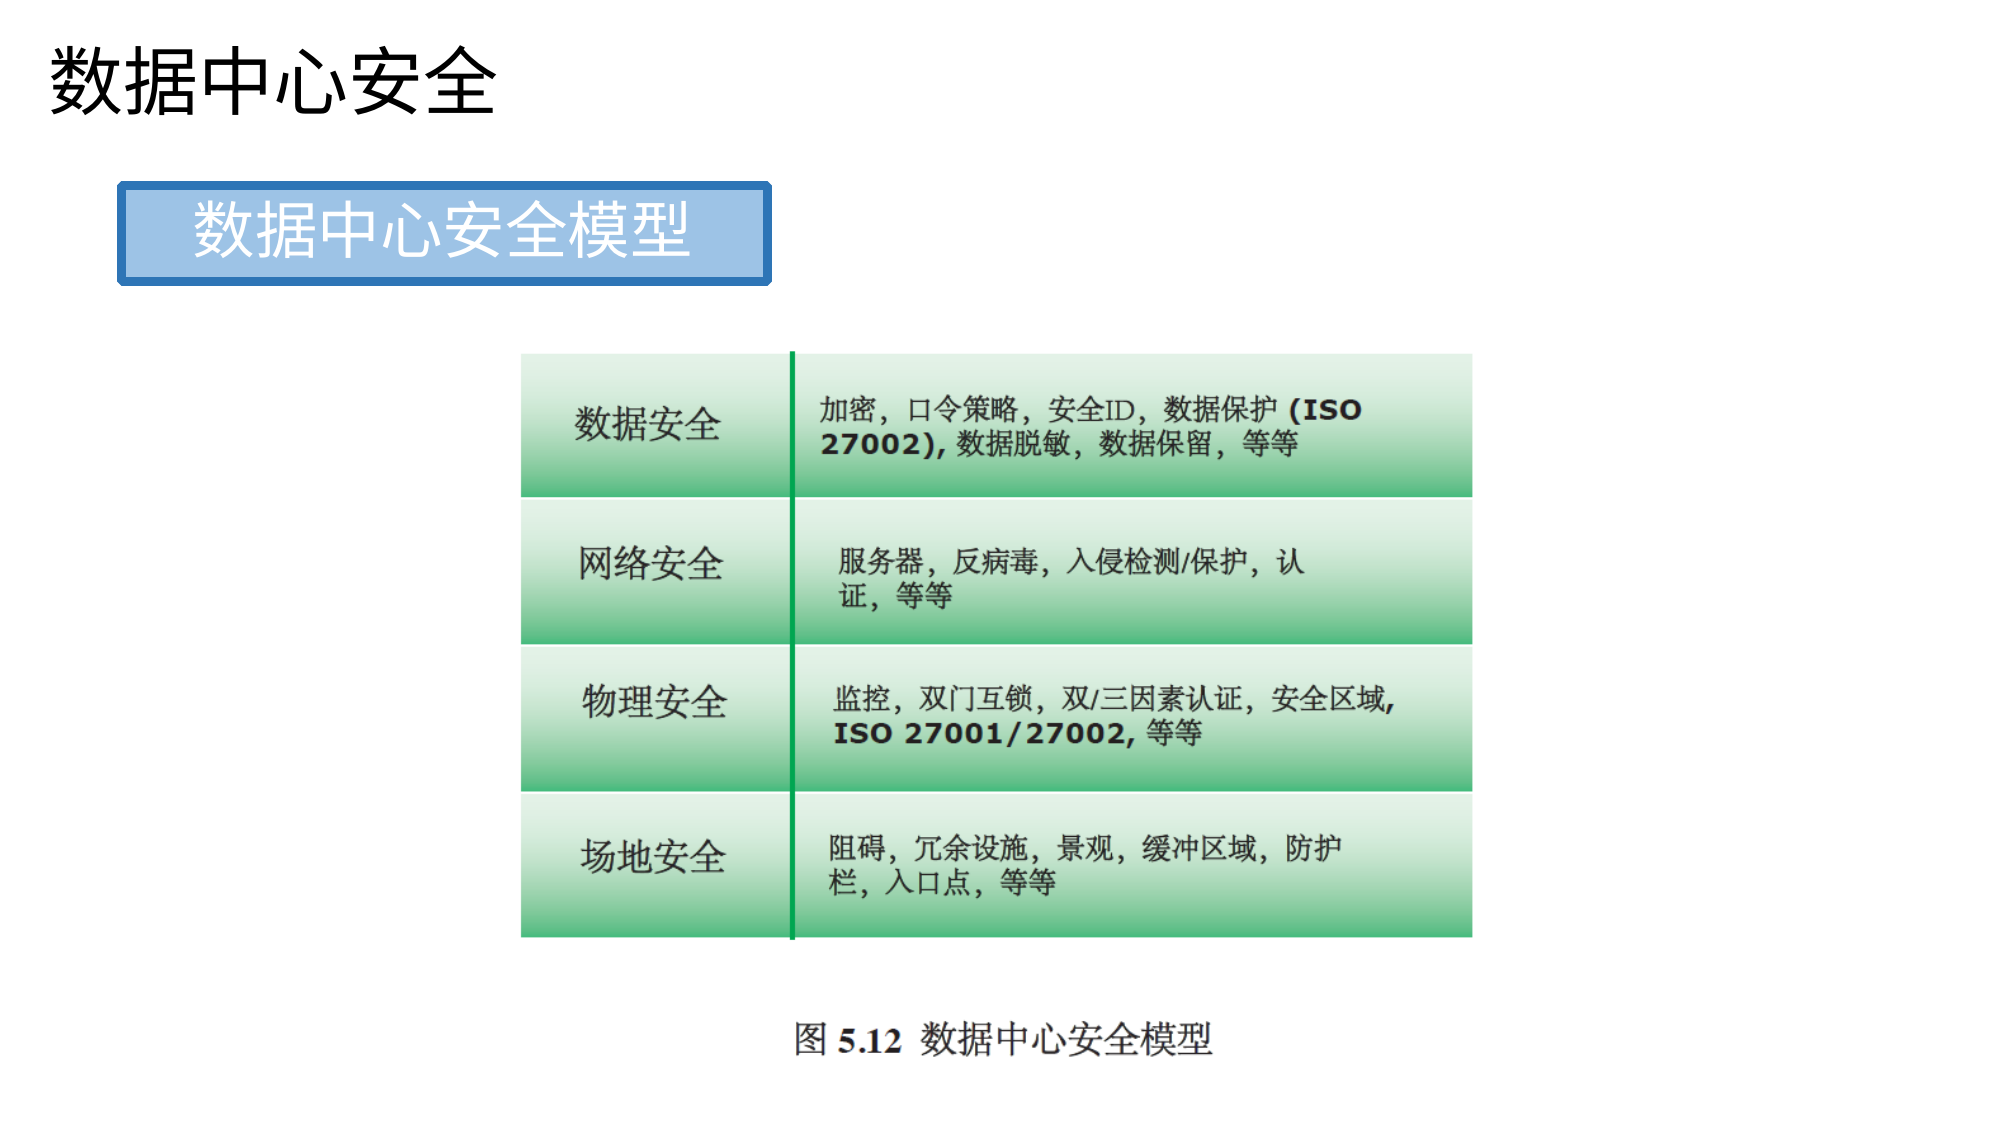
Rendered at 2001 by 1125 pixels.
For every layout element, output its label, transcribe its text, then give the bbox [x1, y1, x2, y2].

picture [511, 307, 1489, 1091]
text_box 数据中心安全 [31, 0, 1147, 160]
text_box 数据中心安全模型 [121, 185, 768, 282]
